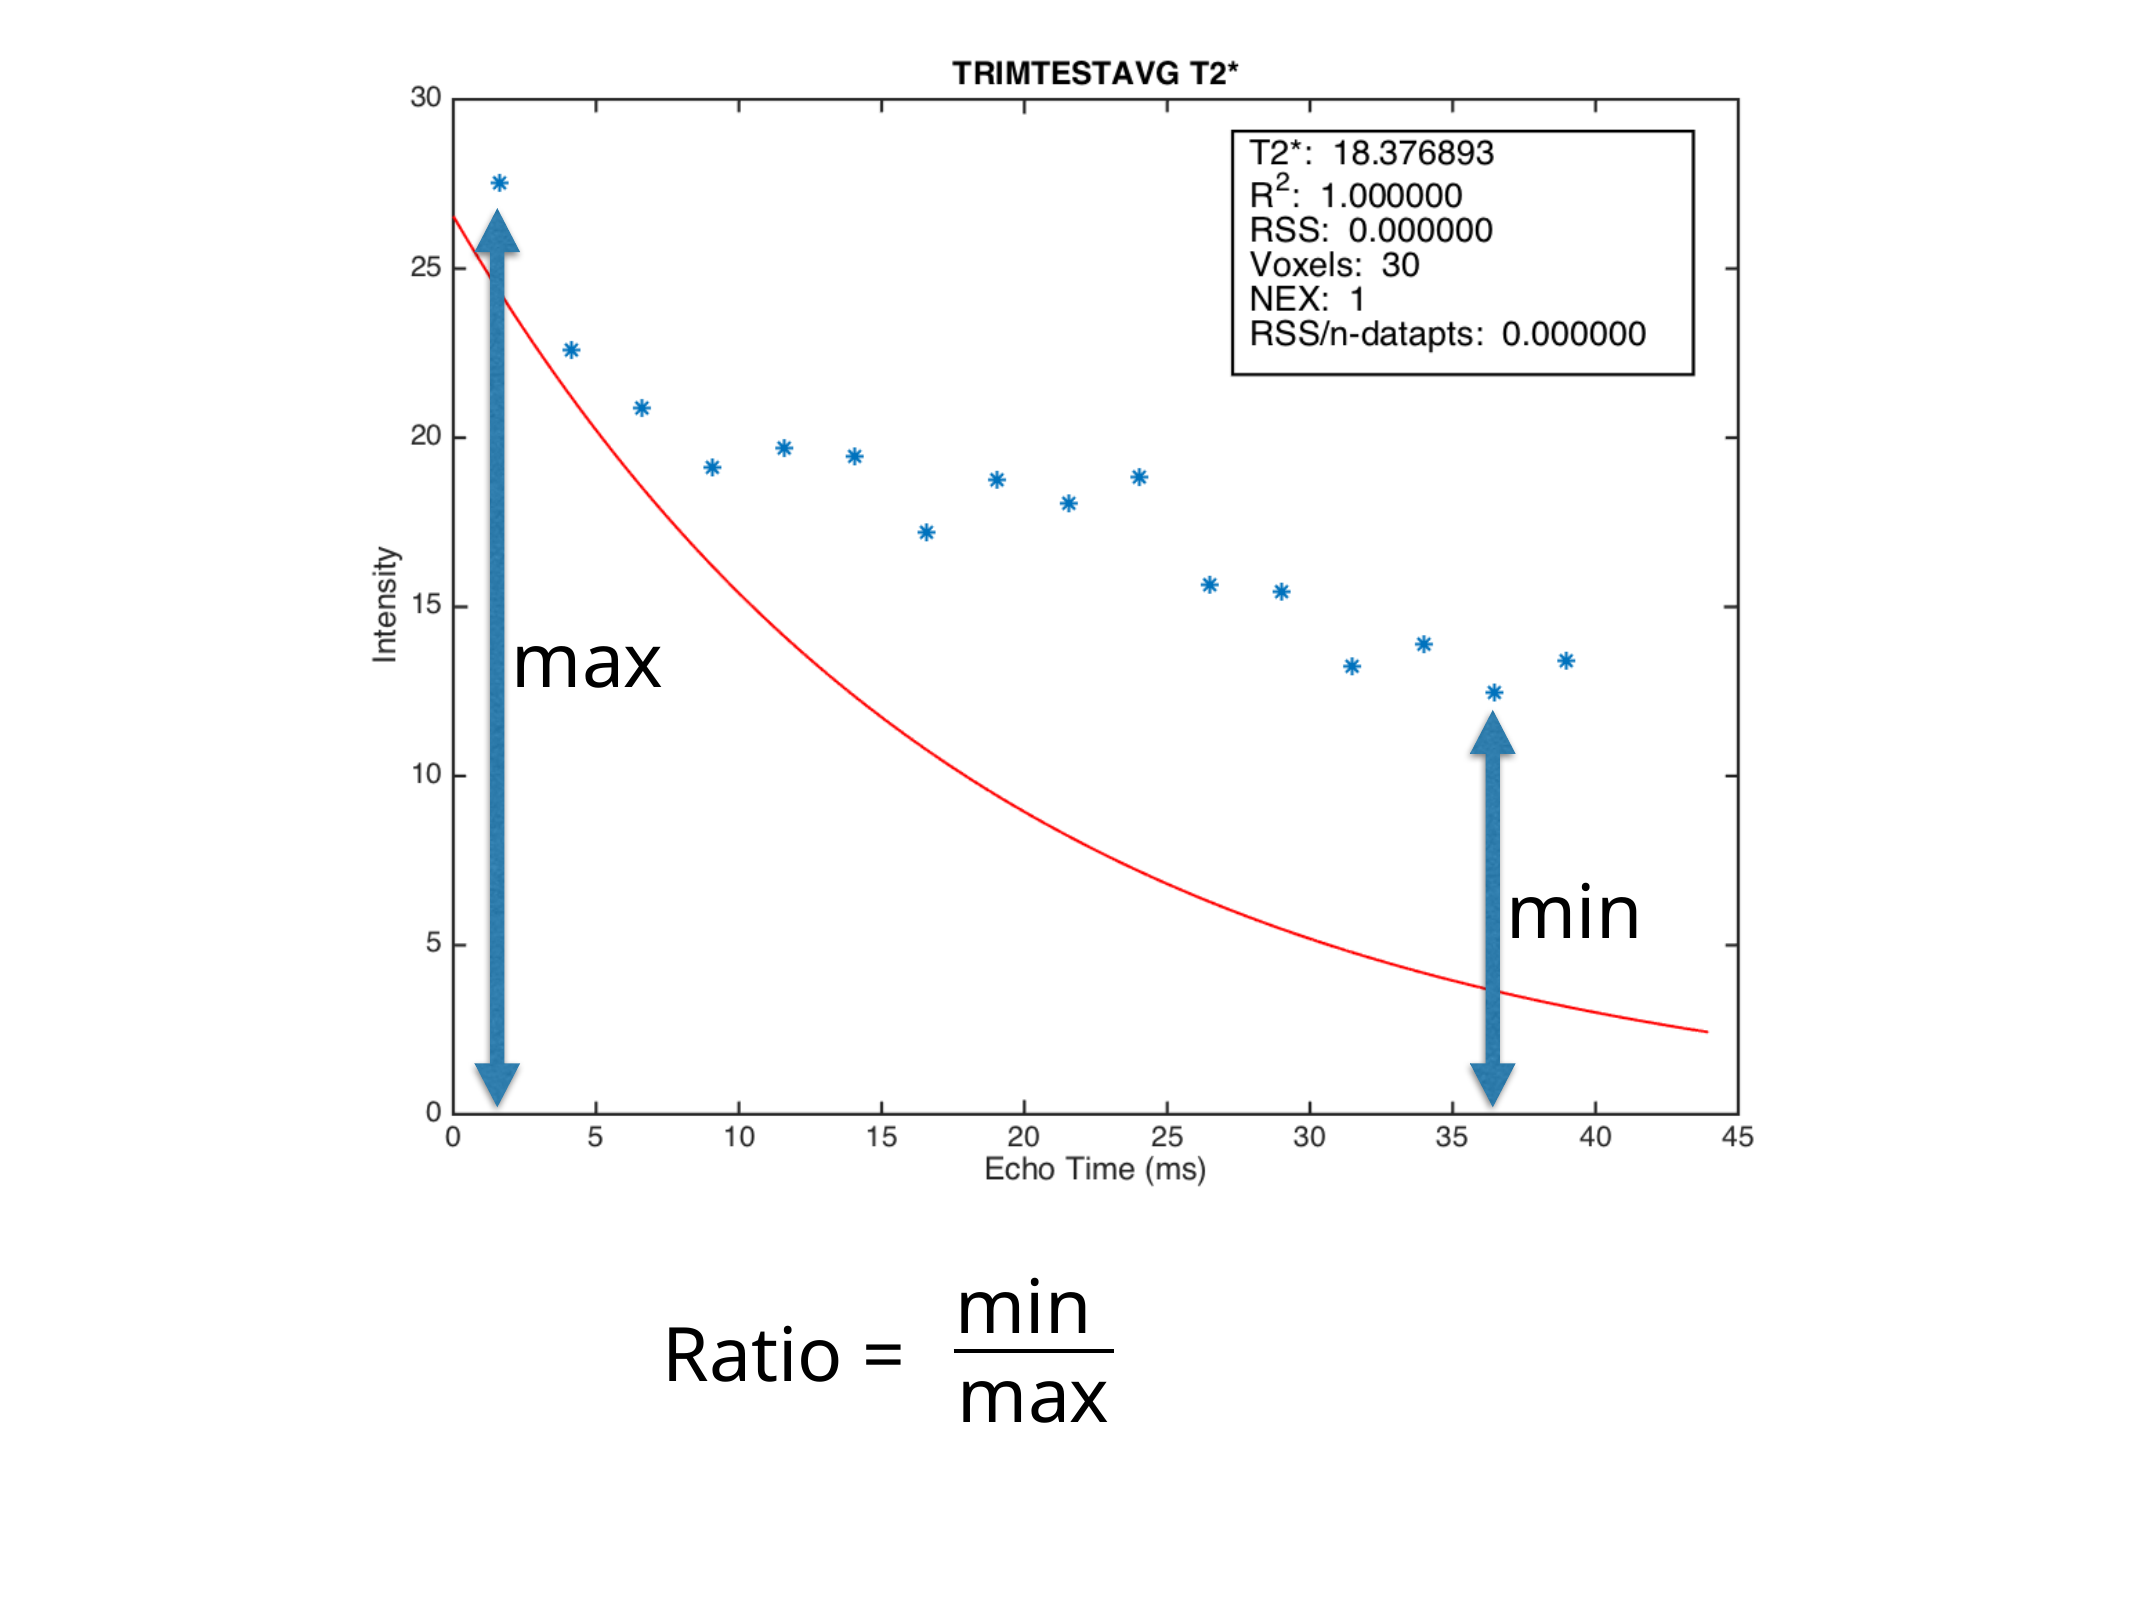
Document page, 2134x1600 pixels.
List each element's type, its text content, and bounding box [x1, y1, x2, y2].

text_box max [949, 1339, 1119, 1446]
picture [237, 7, 1896, 1251]
text_box Ratio = [654, 1298, 934, 1405]
text_box min [947, 1262, 1100, 1357]
